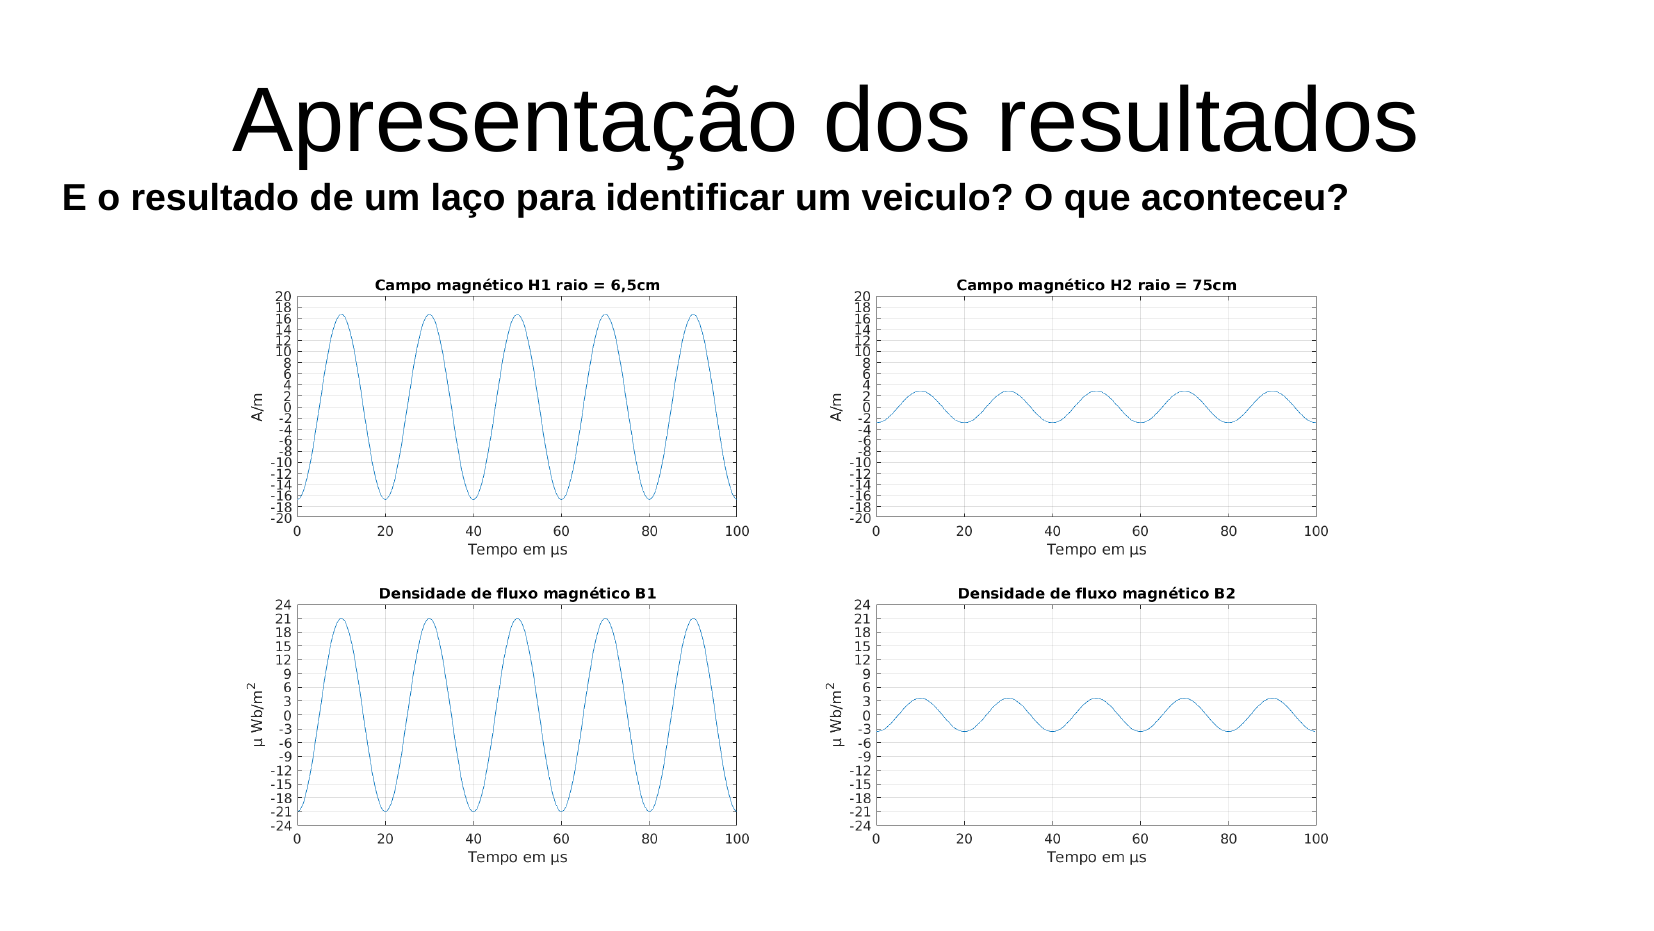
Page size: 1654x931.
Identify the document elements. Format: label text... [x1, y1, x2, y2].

text_box Apresentação dos resultados [82, 59, 1571, 165]
text_box E o resultado de um laço para identificar um veiculo? O que aconteceu? [47, 165, 1618, 226]
picture [126, 247, 1442, 898]
